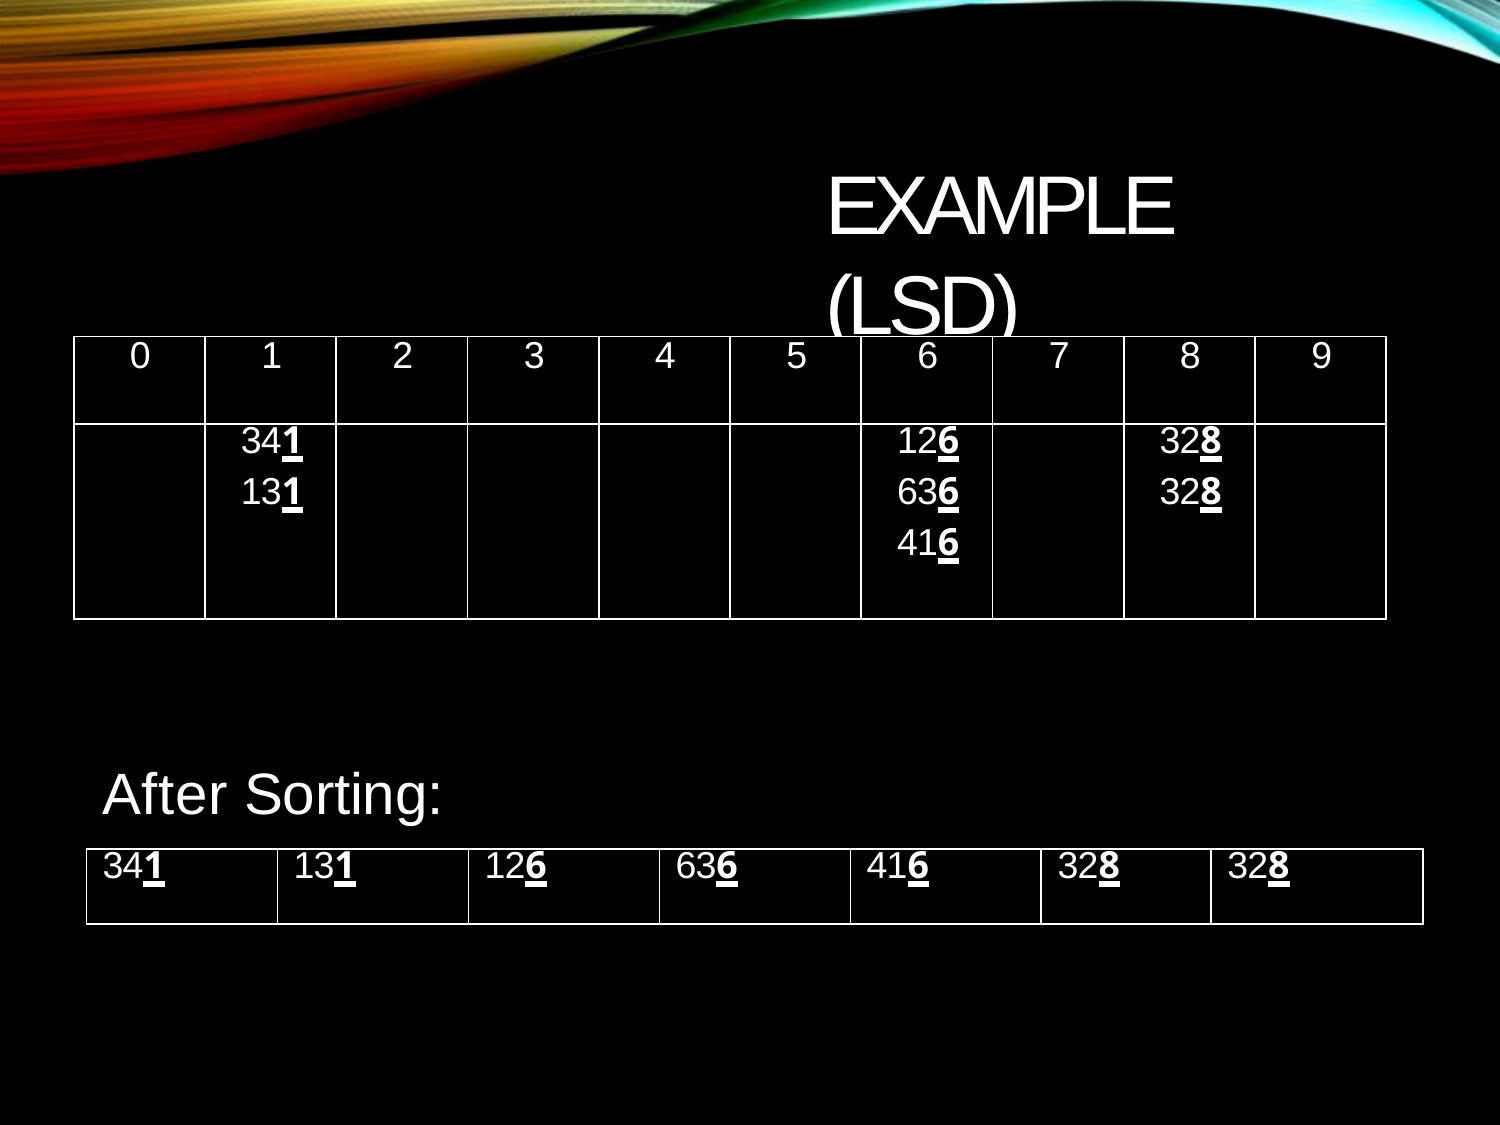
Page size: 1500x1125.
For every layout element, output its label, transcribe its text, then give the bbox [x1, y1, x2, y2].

table_header 0 [75, 337, 204, 423]
table_cell [993, 425, 1123, 618]
table_header 126 [469, 850, 659, 923]
table_header 4 [600, 337, 729, 423]
table_header 8 [1125, 337, 1254, 423]
table_header 6 [862, 337, 992, 423]
table_cell 126 636 416 [862, 425, 992, 618]
table_cell [600, 425, 729, 618]
table_header 7 [993, 337, 1123, 423]
table_cell [731, 425, 860, 618]
table_header 636 [660, 850, 850, 923]
table_cell [468, 425, 598, 618]
table_header 131 [278, 850, 468, 923]
text_box After Sorting: [100, 753, 446, 826]
table_header 328 [1212, 850, 1422, 923]
table_header 1 [206, 337, 335, 423]
table_header 9 [1256, 337, 1385, 423]
table_cell [1256, 425, 1385, 618]
table_cell 341 131 [206, 425, 335, 618]
picture [0, 0, 1500, 178]
table_cell [75, 425, 204, 618]
table_header 5 [731, 337, 860, 423]
title EXAMPLE (LSD) [109, 149, 1391, 352]
table_header 341 [87, 850, 277, 923]
table_cell [337, 425, 467, 618]
table_header 2 [337, 337, 467, 423]
table_header 328 [1042, 850, 1210, 923]
table_cell 328 328 [1125, 425, 1254, 618]
table_header 3 [468, 337, 598, 423]
table_header 416 [851, 850, 1040, 923]
